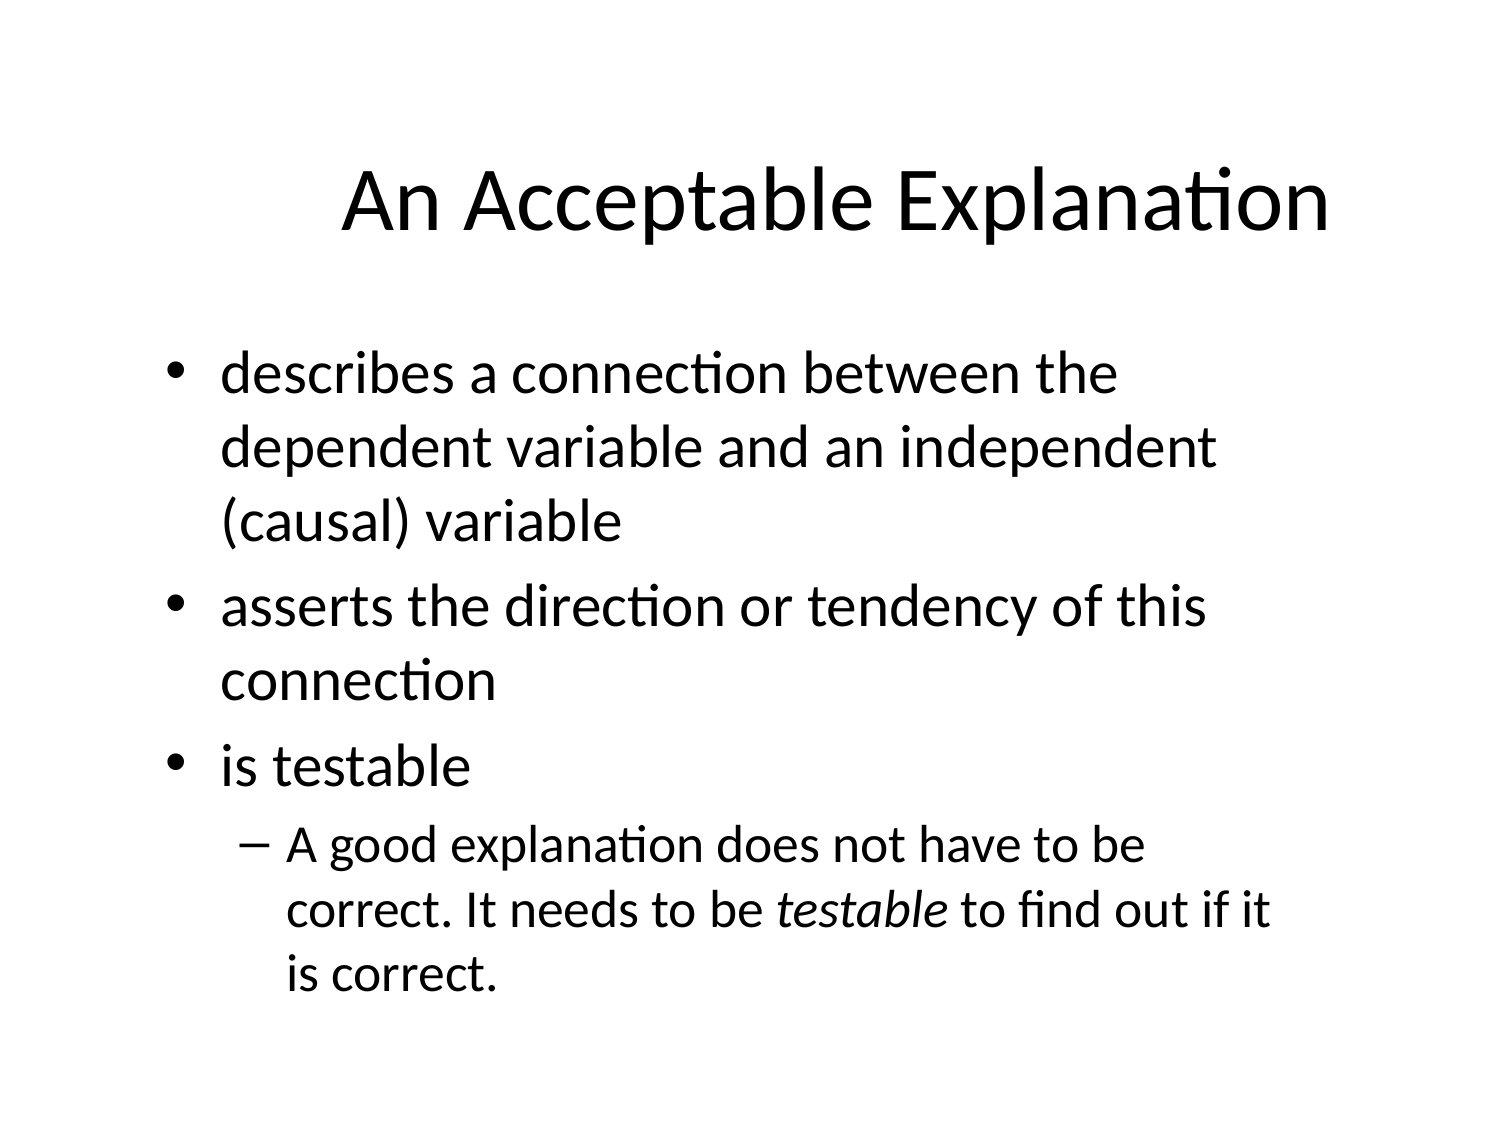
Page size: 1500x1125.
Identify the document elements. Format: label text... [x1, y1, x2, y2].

list describes a connection between the dependent variable and an independent (causal) variable asserts the direction or tendency of this connection is testable A good explanation does not have to be correct. It needs to be testable to find out if it is correct. [150, 324, 1325, 1013]
title An Acceptable Explanation [249, 99, 1425, 288]
